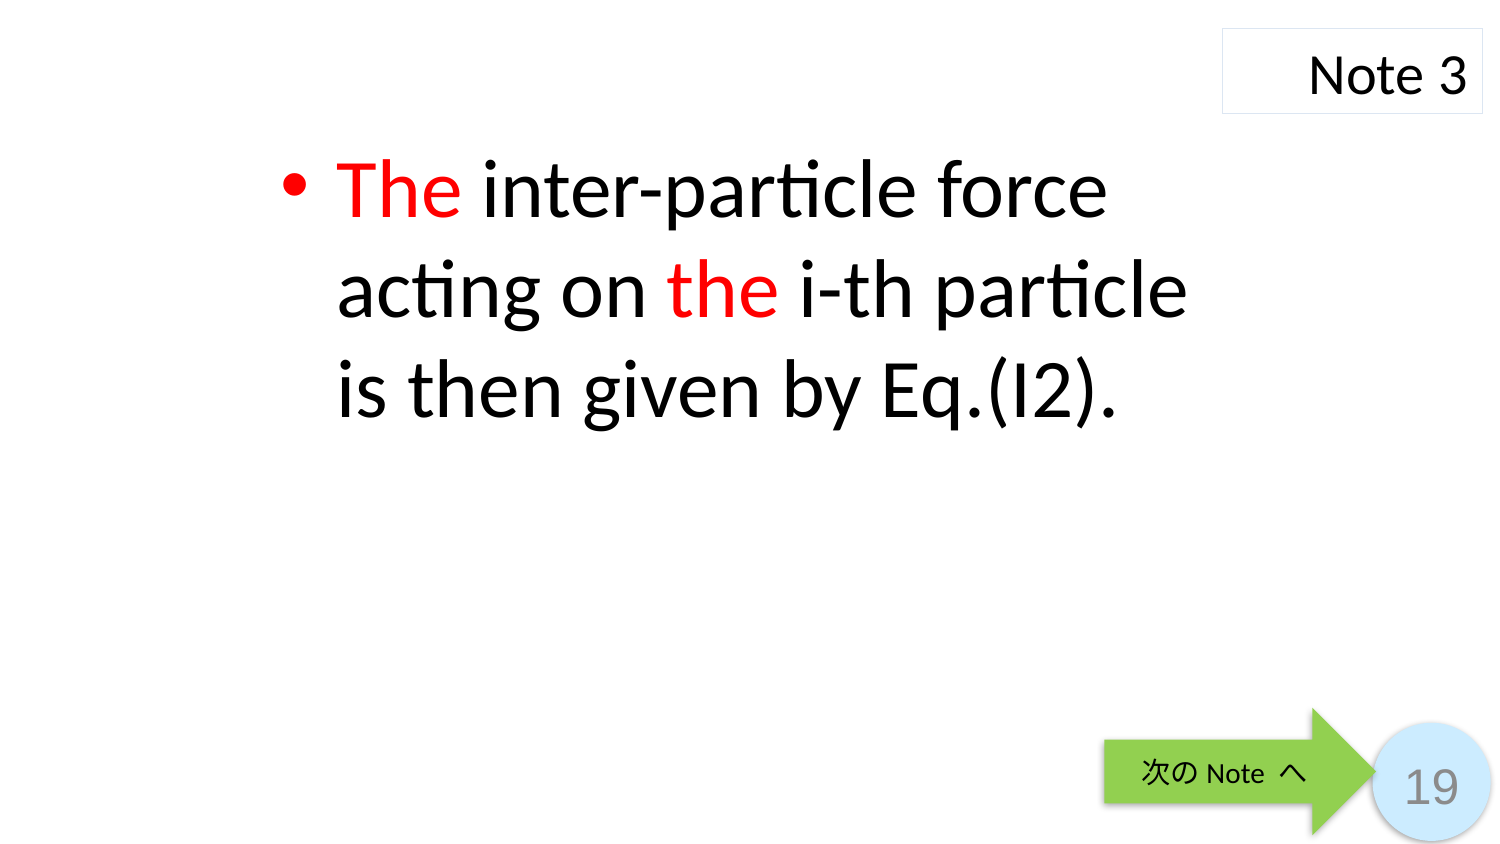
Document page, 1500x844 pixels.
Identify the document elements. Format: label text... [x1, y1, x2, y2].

text_box Note 3 [1222, 28, 1483, 114]
list The inter-particle force acting on the i-th particle is then given by Eq.(I2). [265, 126, 1247, 824]
slide_number 19 [1372, 762, 1491, 807]
text_box 次のNote へ [1103, 706, 1377, 836]
